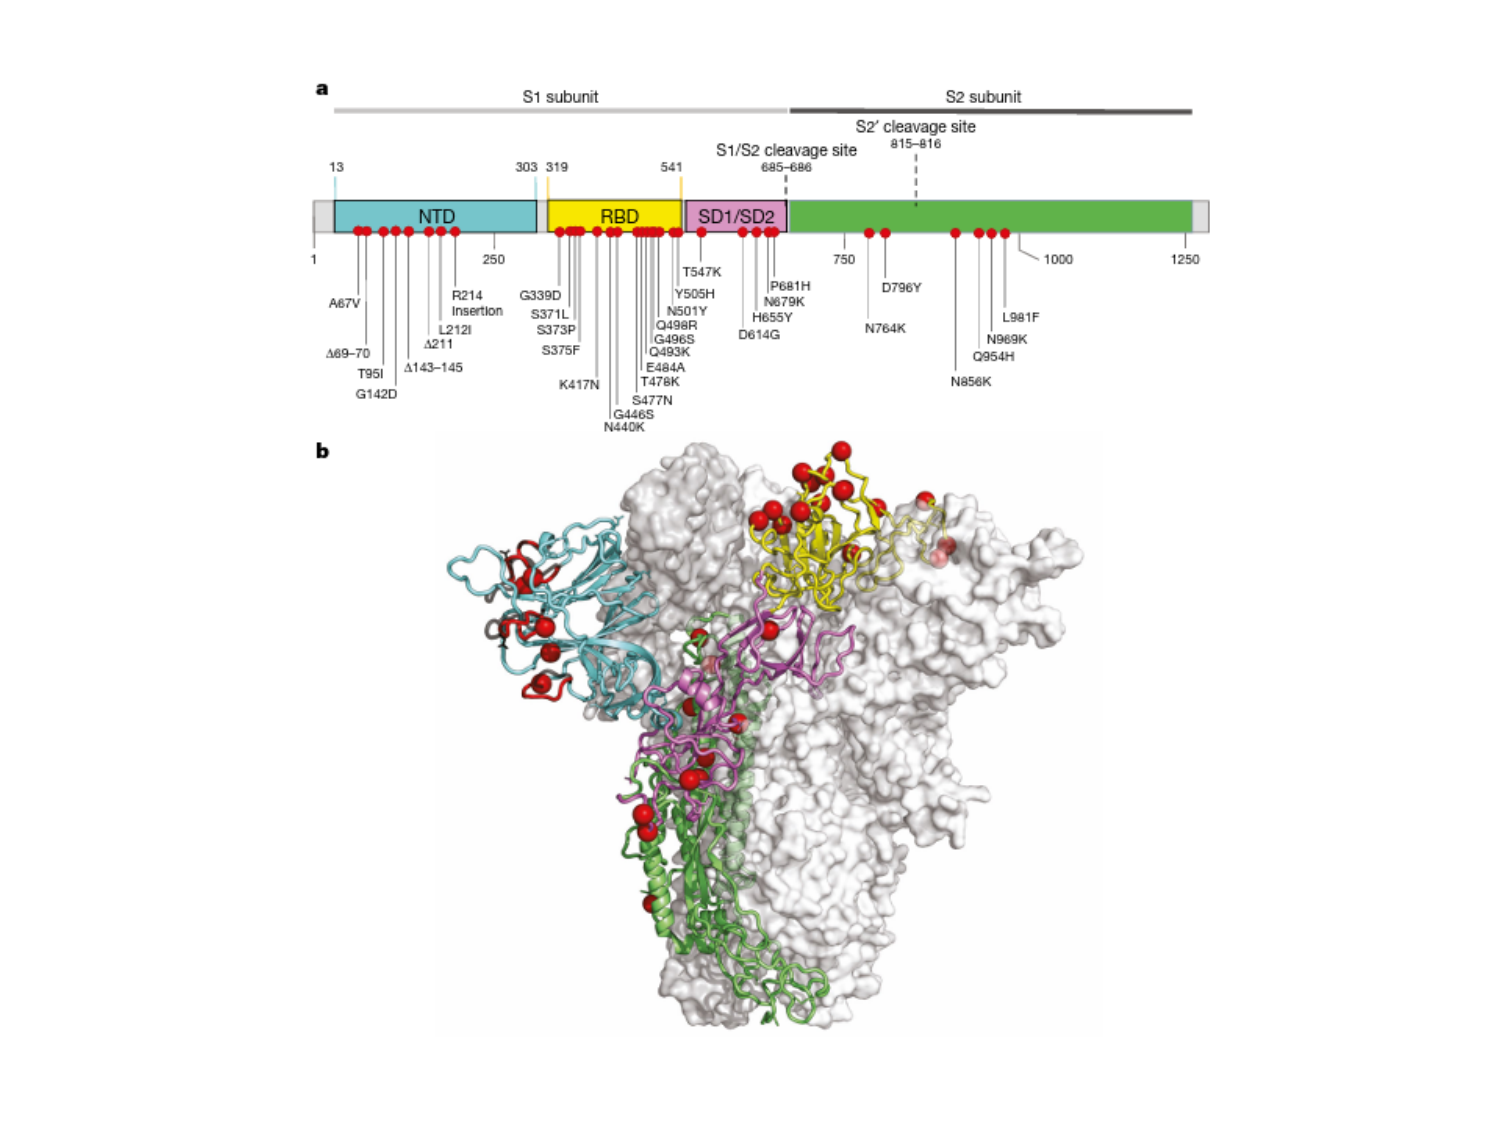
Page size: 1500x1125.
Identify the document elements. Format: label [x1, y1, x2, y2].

picture [264, 67, 1260, 1047]
